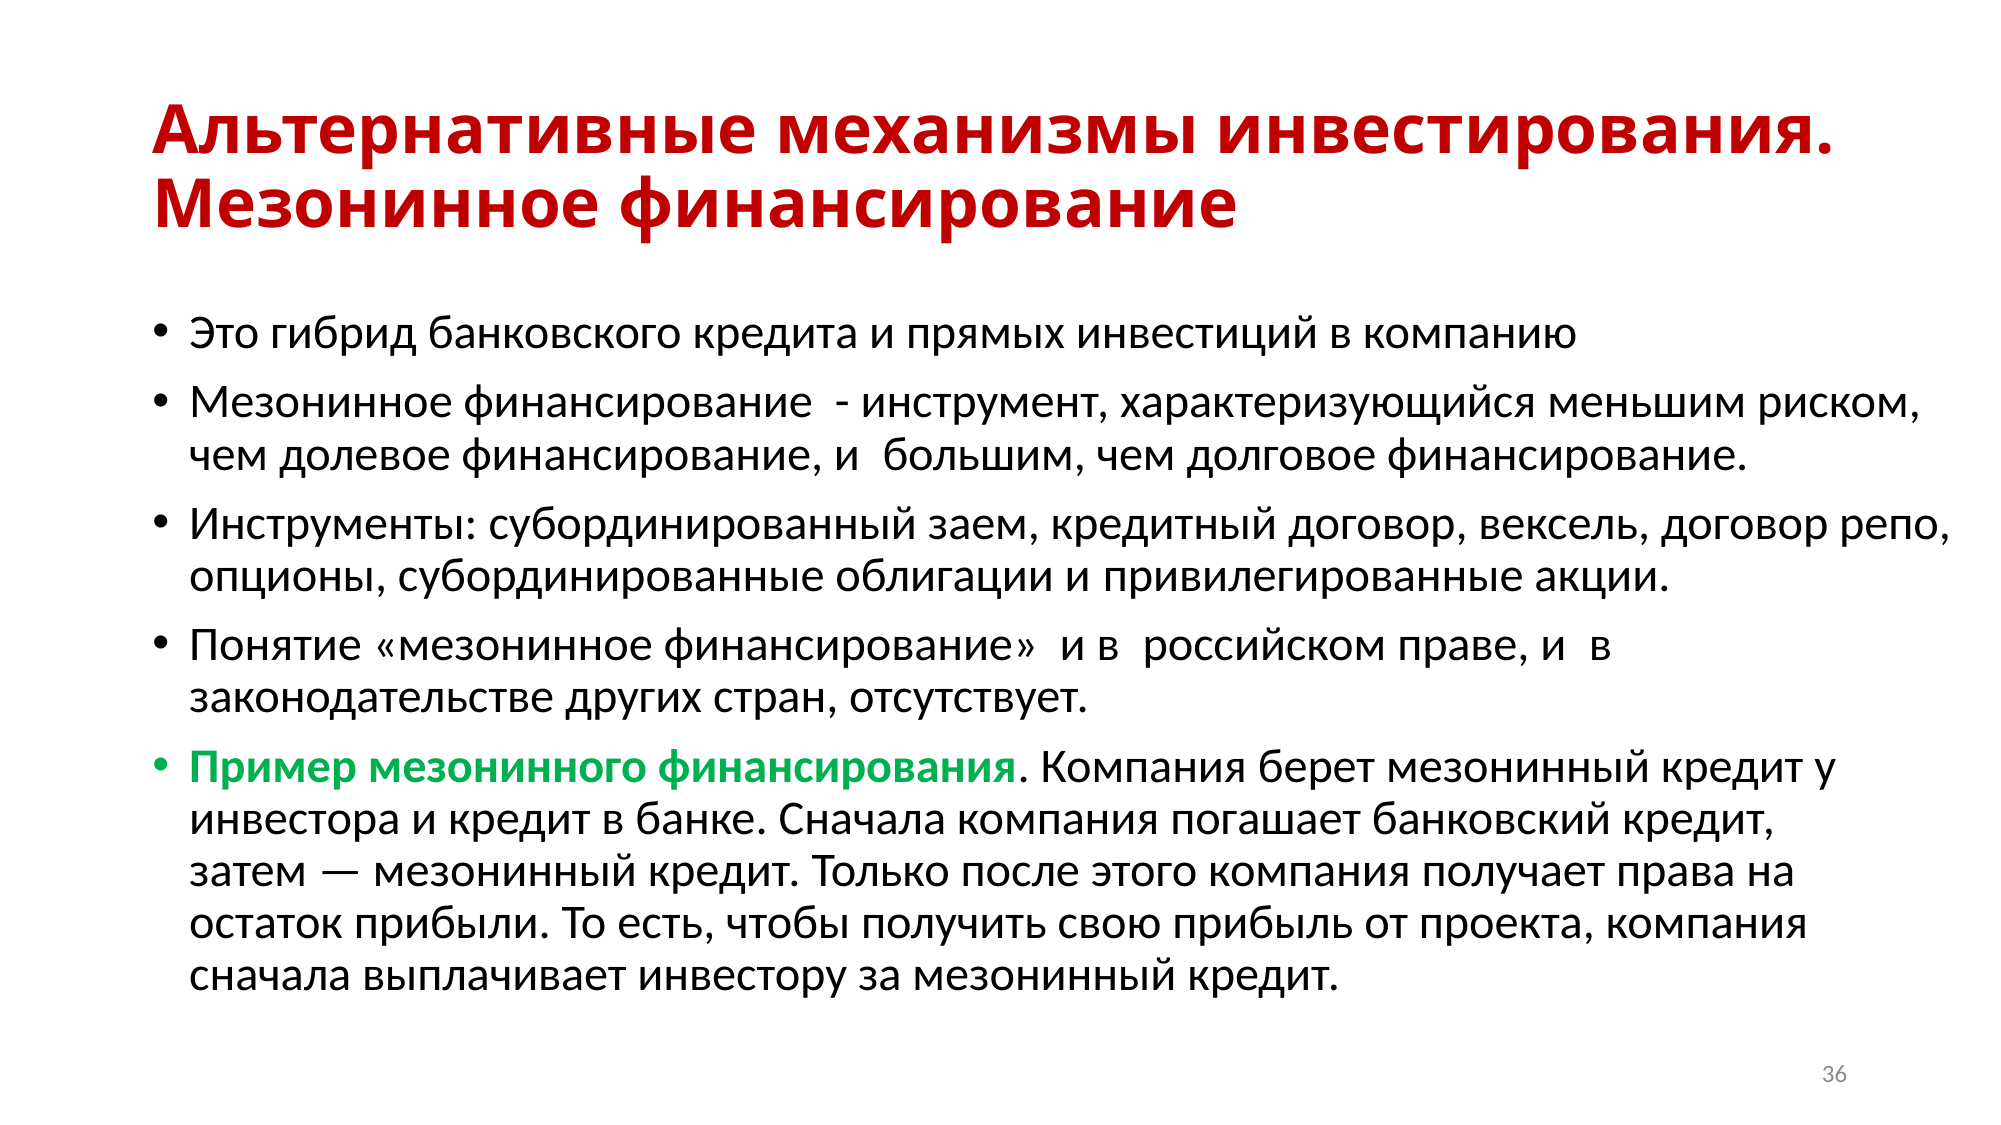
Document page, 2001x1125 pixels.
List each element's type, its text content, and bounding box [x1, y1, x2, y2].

slide_number 36 [1412, 1042, 1863, 1103]
title Альтернативные механизмы инвестирования. Мезонинное финансирование [137, 59, 1863, 278]
list Это гибрид банковского кредита и прямых инвестиций в компанию Мезонинное финансирование - инструмент, характеризующийся меньшим риском, чем долевое финансирование, и большим, чем долговое финансирование. Инструменты: субординированный заем, кредитный договор, вексель, договор репо, опционы, субординированные облигации и привилегированные акции. Понятие «мезонинное финансирование» и в российском праве, и в законодательстве других стран, отсутствует. Пример мезонинного финансирования. Компания берет мезонинный кредит у инвестора и кредит в банке. Сначала компания погашает банковский кредит, затем — мезонинный кредит. Только после этого компания получает права на остаток прибыли. То есть, чтобы получить свою прибыль от проекта, компания сначала выплачивает инвестору за мезонинный кредит. [137, 299, 1976, 1125]
